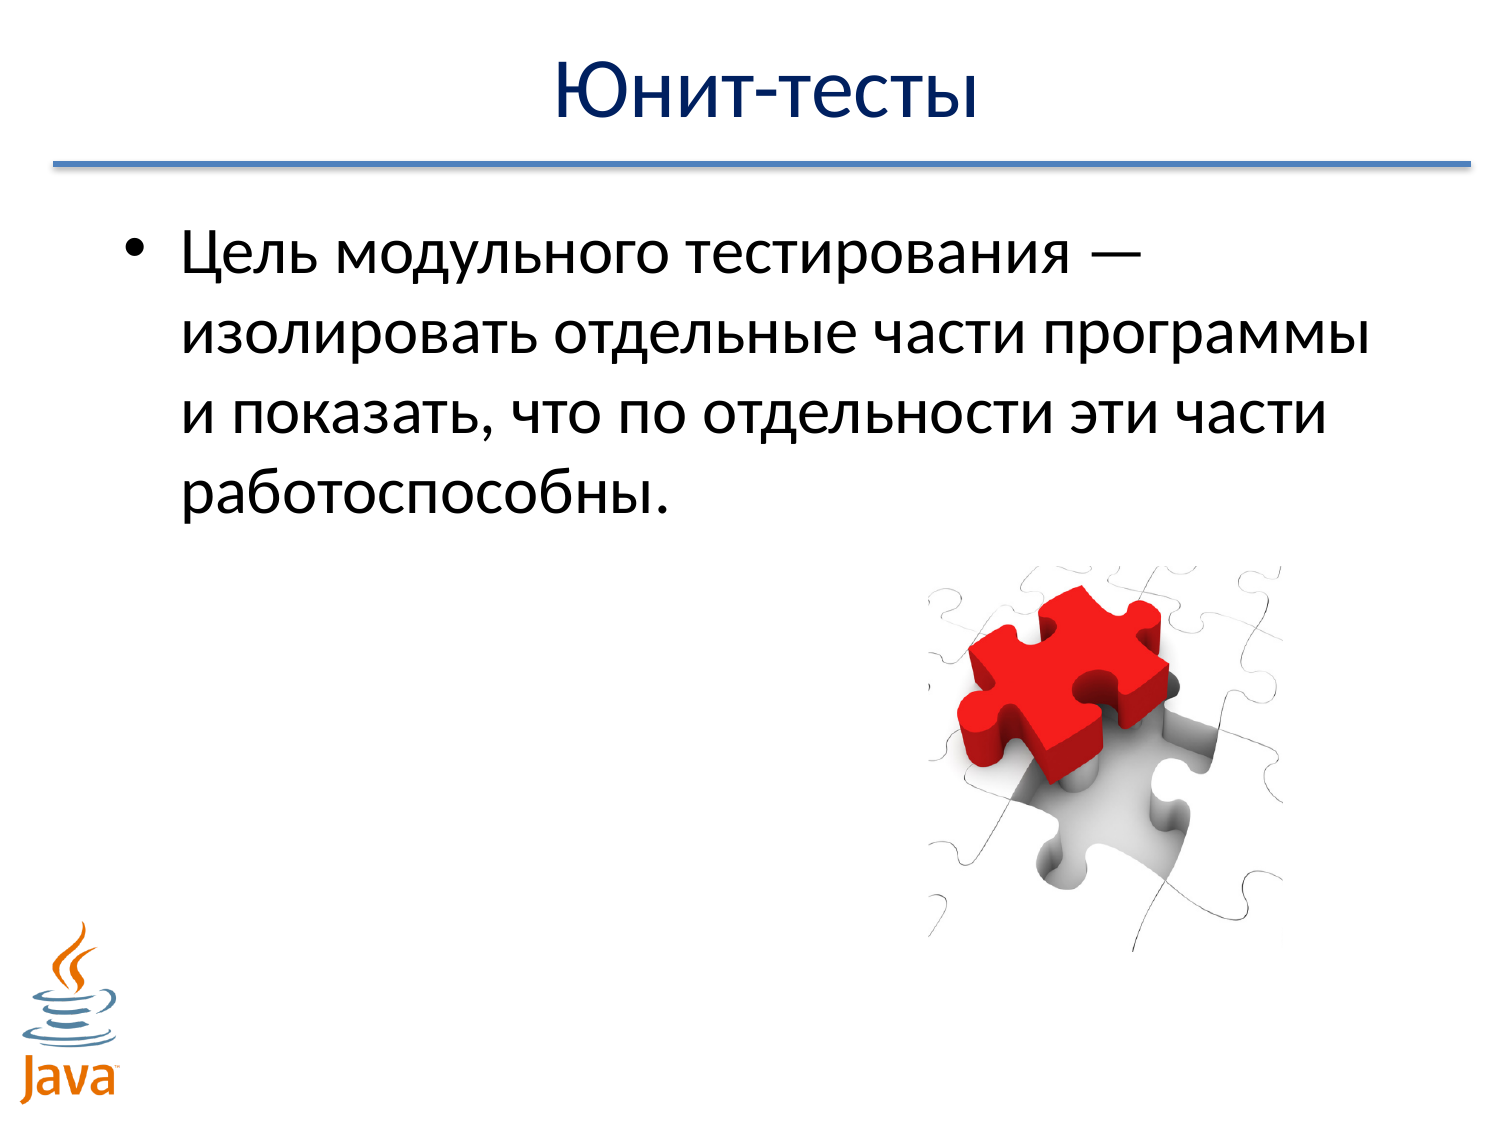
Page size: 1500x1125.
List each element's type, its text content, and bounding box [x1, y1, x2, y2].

list Цель модульного тестирования — изолировать отдельные части программы и показать, что по отдельности эти части работоспособны. [108, 199, 1436, 1032]
title Юнит-тесты [88, 23, 1447, 143]
picture [17, 919, 120, 1106]
picture [926, 562, 1283, 952]
